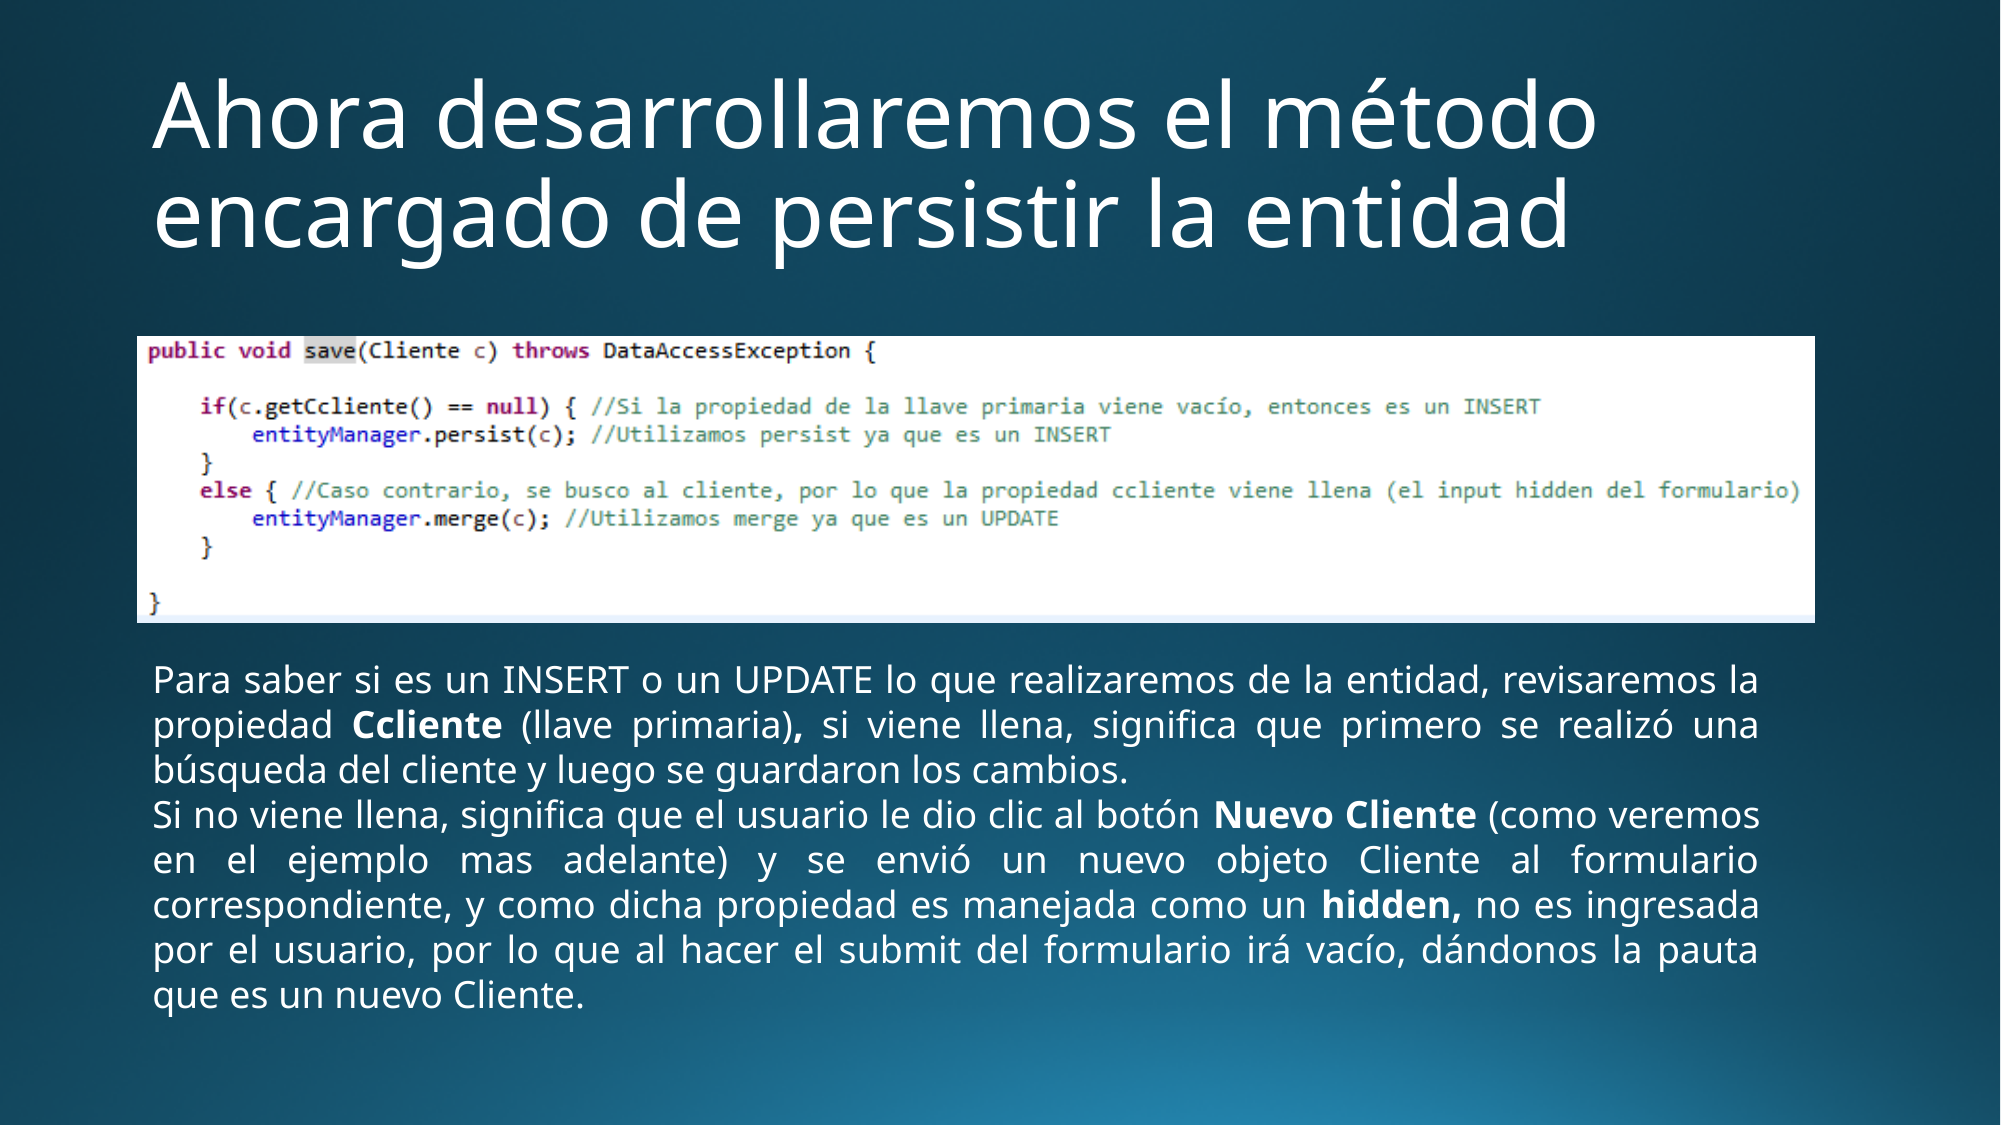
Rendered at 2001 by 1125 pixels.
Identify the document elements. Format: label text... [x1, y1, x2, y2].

text_box Para saber si es un INSERT o un UPDATE lo que realizaremos de la entidad, revisaremos la propiedad Ccliente (llave primaria), si viene llena, significa que primero se realizó una búsqueda del cliente y luego se guardaron los cambios. Si no viene llena, significa que el usuario le dio clic al botón Nuevo Cliente (como veremos en el ejemplo mas adelante) y se envió un nuevo objeto Cliente al formulario correspondiente, y como dicha propiedad es manejada como un hidden, no es ingresada por el usuario, por lo que al hacer el submit del formulario irá vacío, dándonos la pauta que es un nuevo Cliente. [137, 648, 1776, 1024]
title Ahora desarrollaremos el método encargado de persistir la entidad [137, 59, 1863, 278]
picture [0, 0, 2001, 1125]
